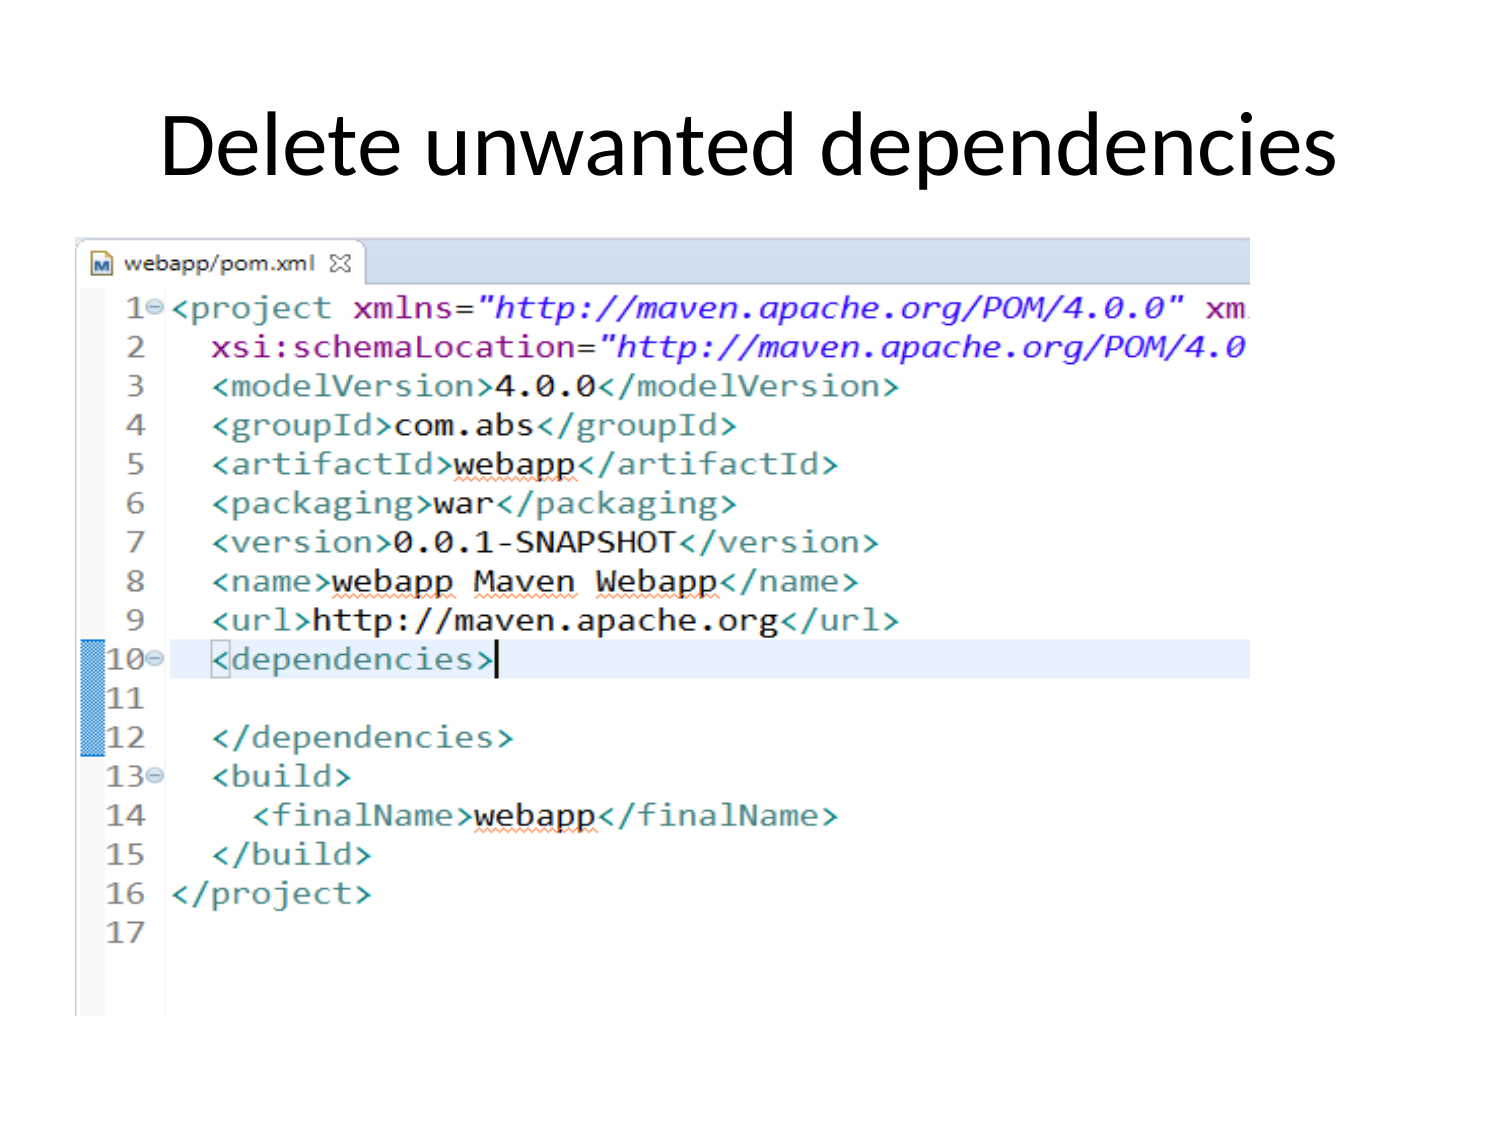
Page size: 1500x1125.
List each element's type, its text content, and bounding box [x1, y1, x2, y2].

picture [74, 237, 1251, 1017]
title Delete unwanted dependencies [75, 45, 1425, 233]
